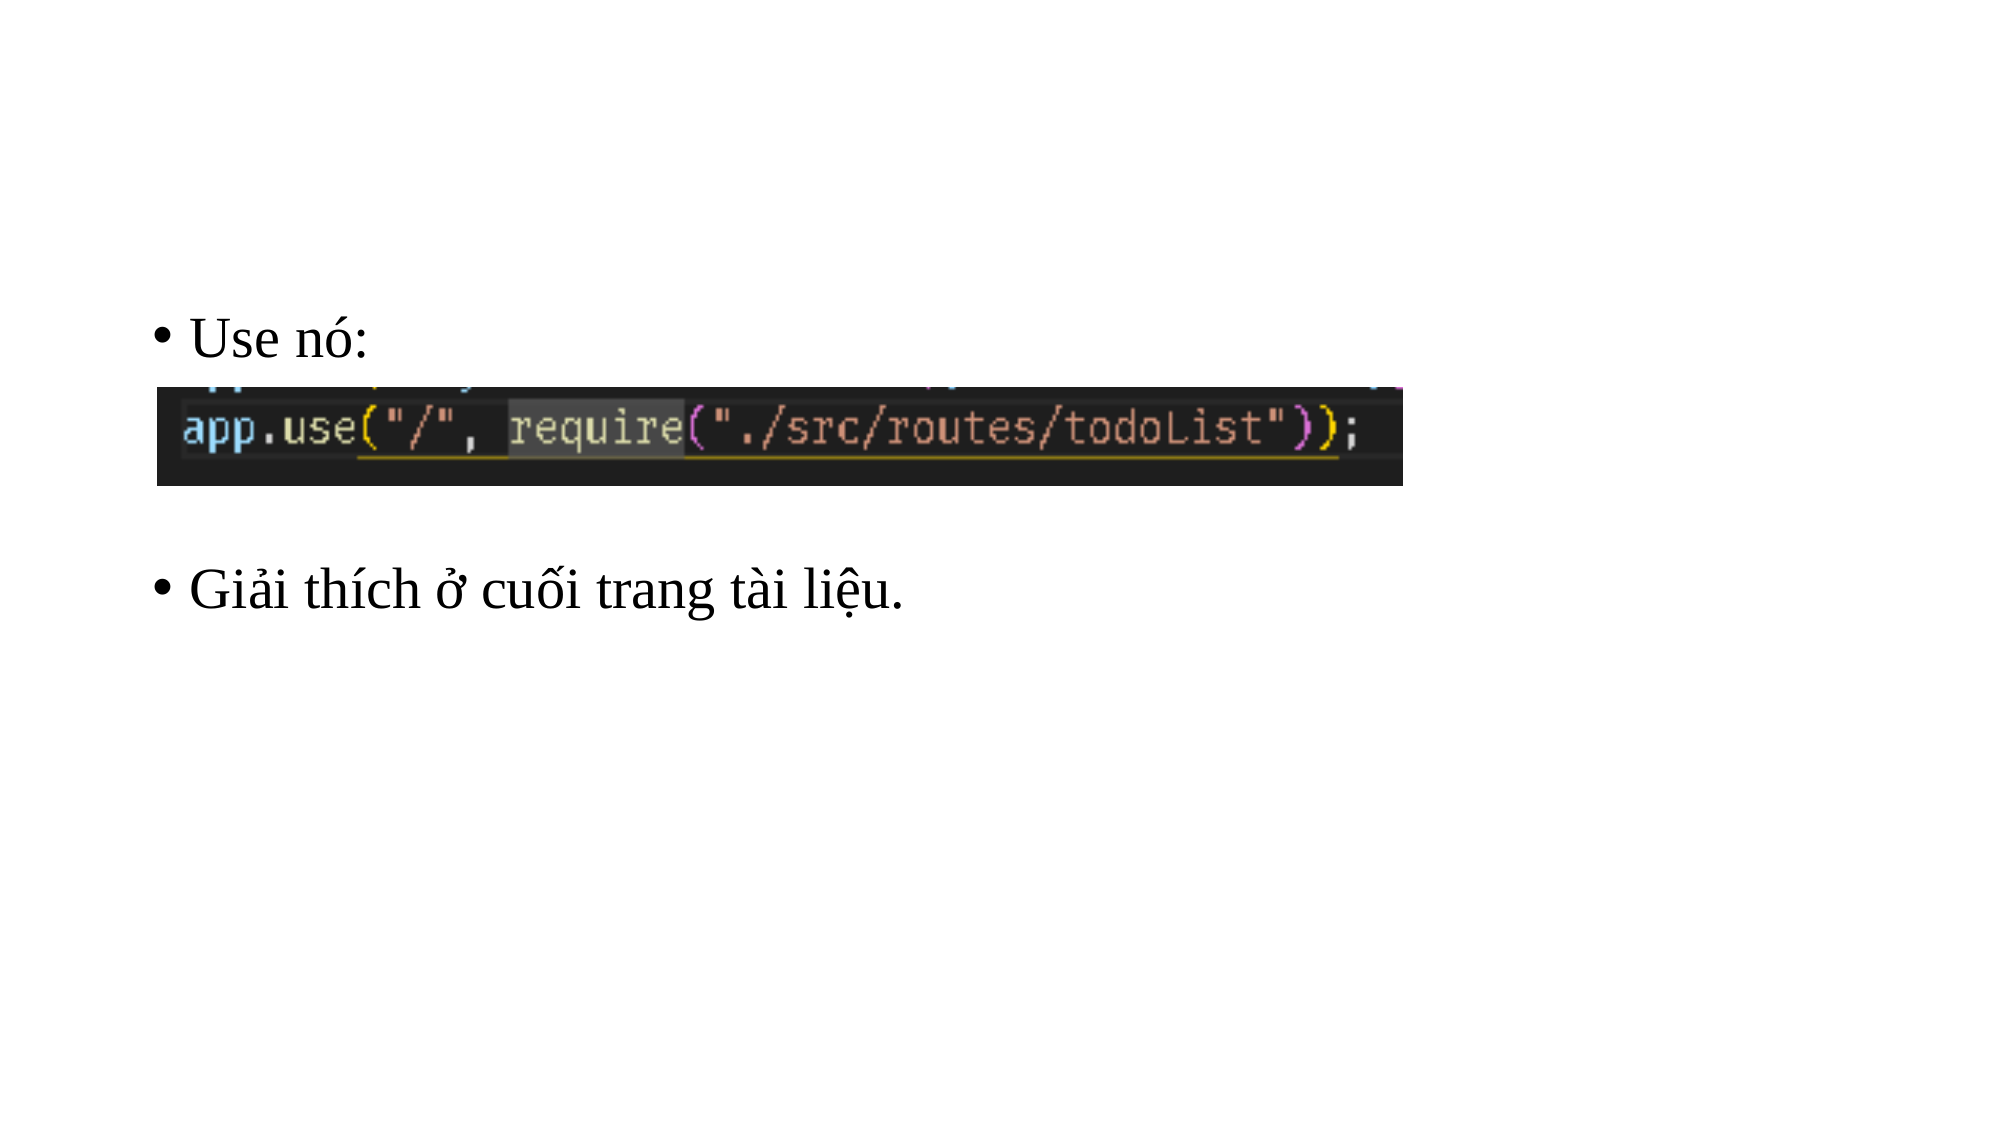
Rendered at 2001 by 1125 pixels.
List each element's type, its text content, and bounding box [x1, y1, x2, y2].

list Use nó: Giải thích ở cuối trang tài liệu. [137, 299, 1863, 1014]
picture [157, 387, 1403, 486]
